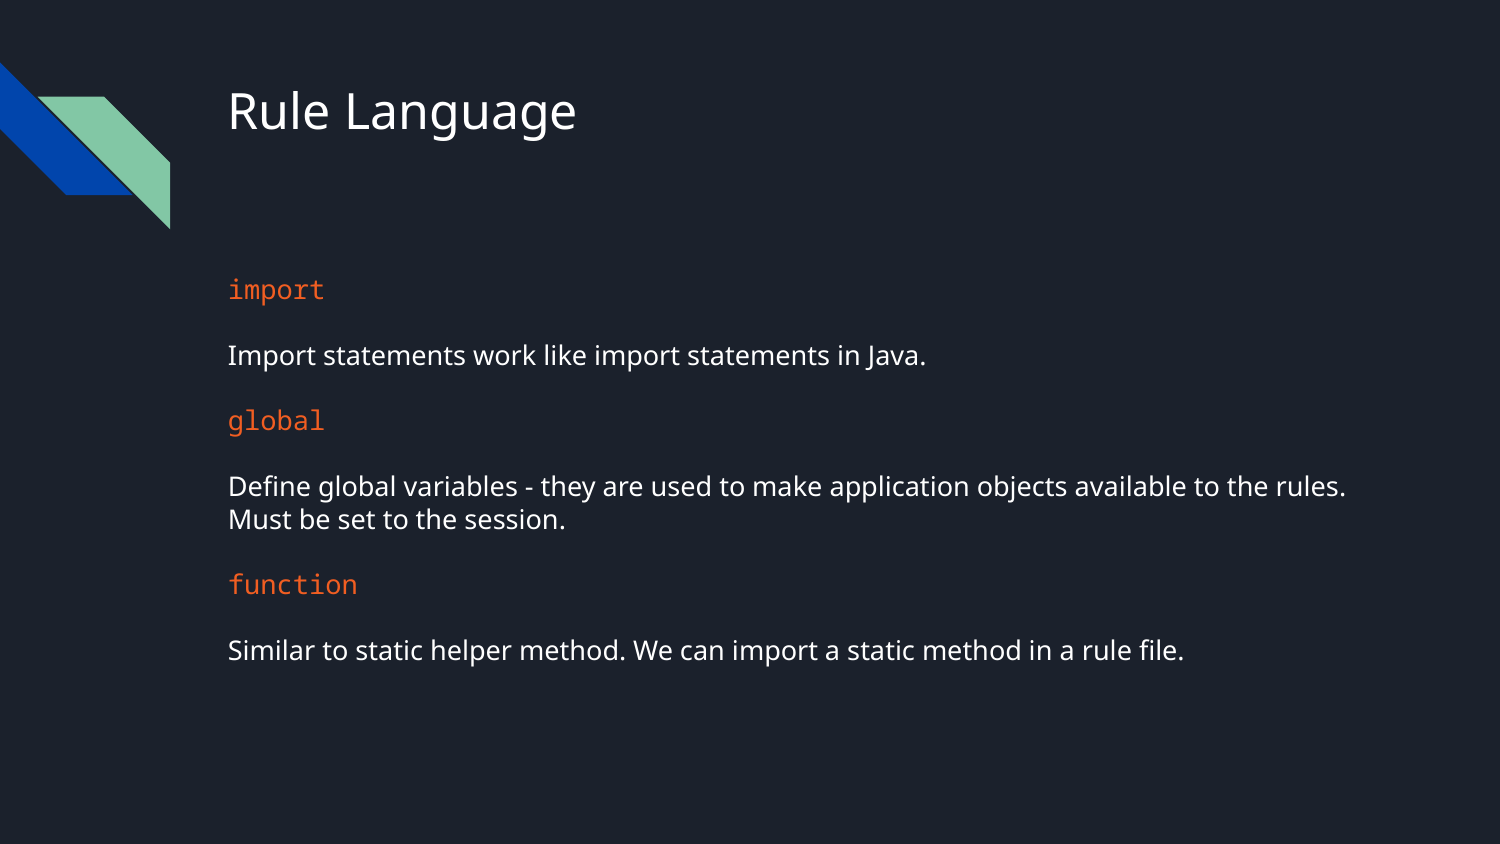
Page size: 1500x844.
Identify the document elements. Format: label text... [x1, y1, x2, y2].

list import Import statements work like import statements in Java. global Define global variables - they are used to make application objects available to the rules. Must be set to the session. function Similar to static helper method. We can import a static method in a rule file. [212, 257, 1368, 735]
title Rule Language [212, 64, 1368, 215]
